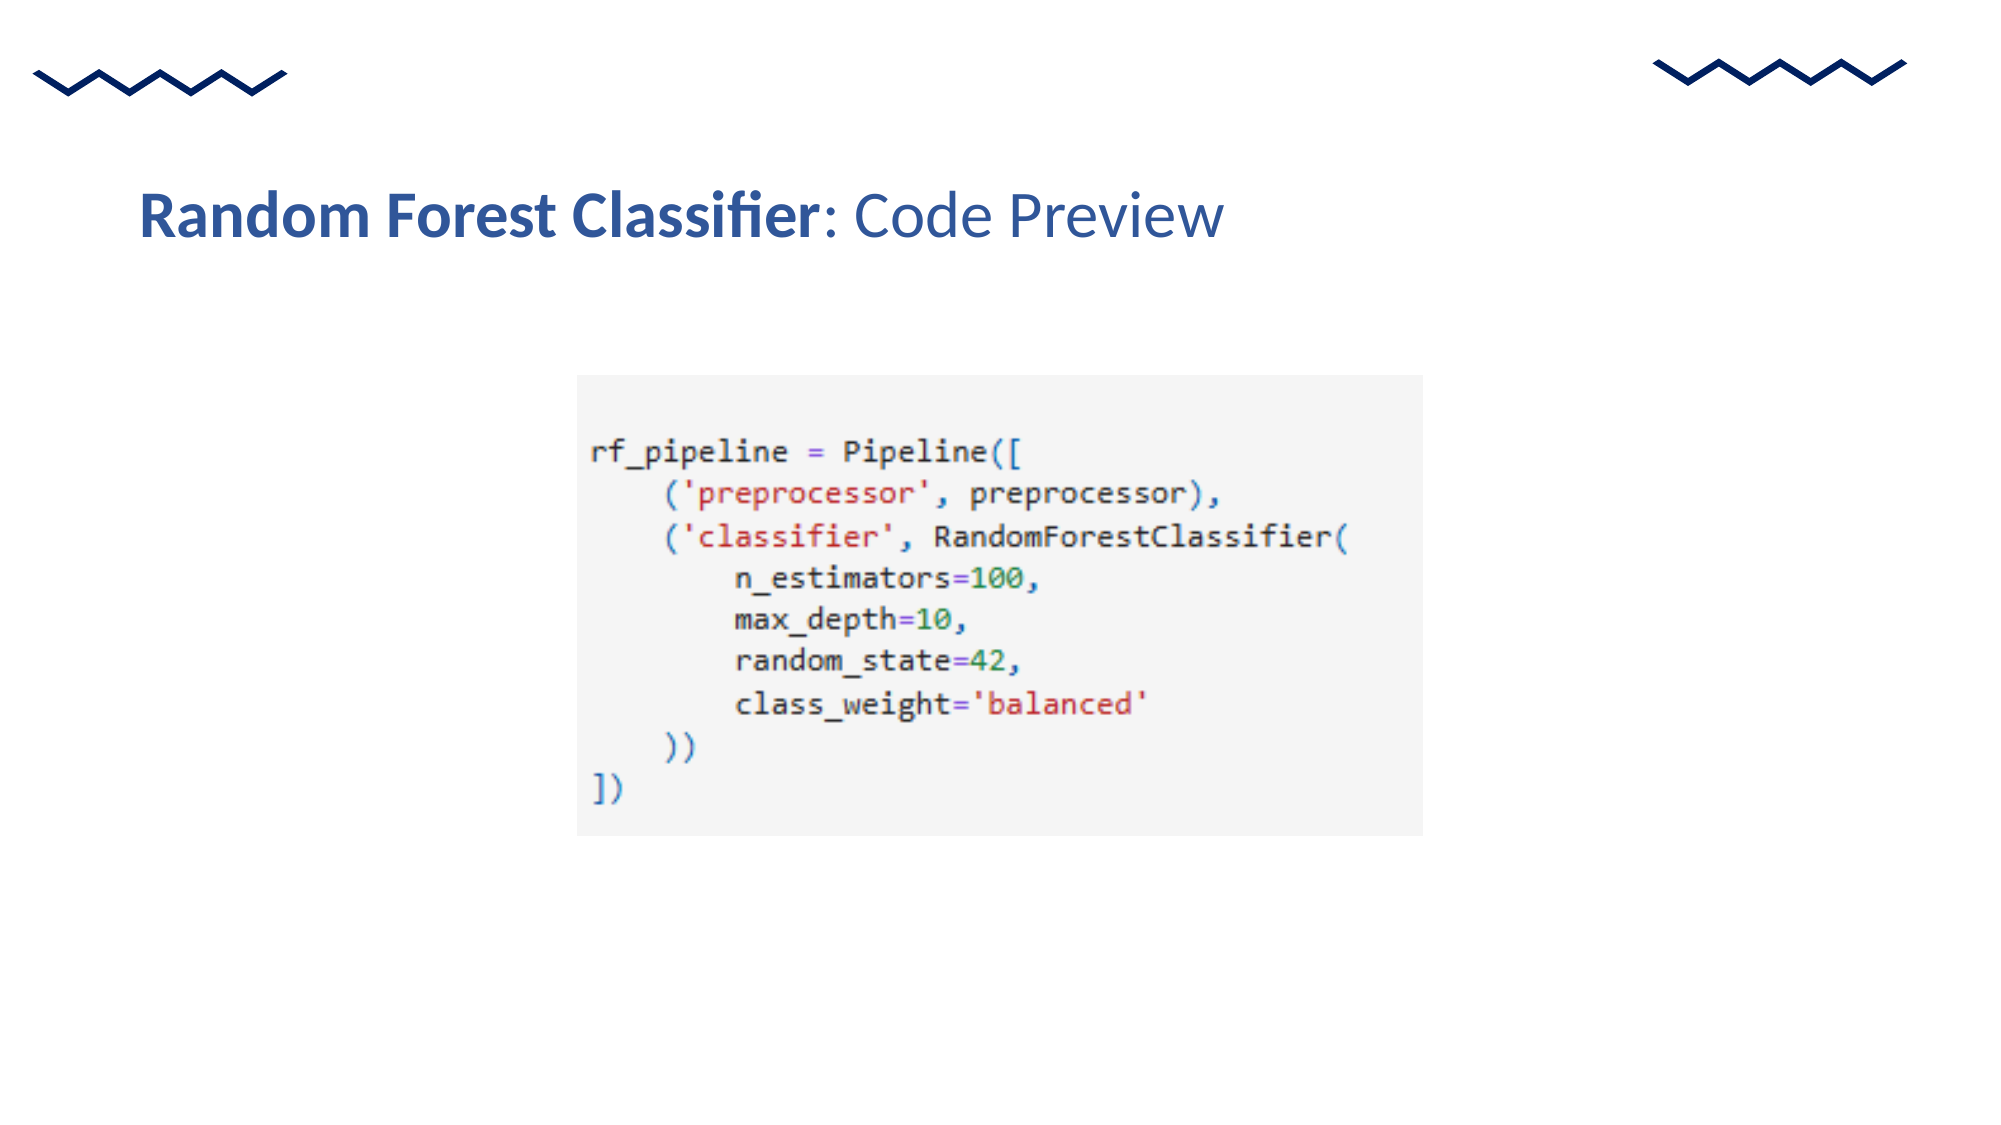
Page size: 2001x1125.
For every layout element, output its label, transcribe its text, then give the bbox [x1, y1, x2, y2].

text_box [1656, 60, 1904, 84]
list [577, 375, 1423, 837]
title Random Forest Classifier​: Code Preview [124, 94, 1620, 338]
text_box [36, 71, 284, 95]
